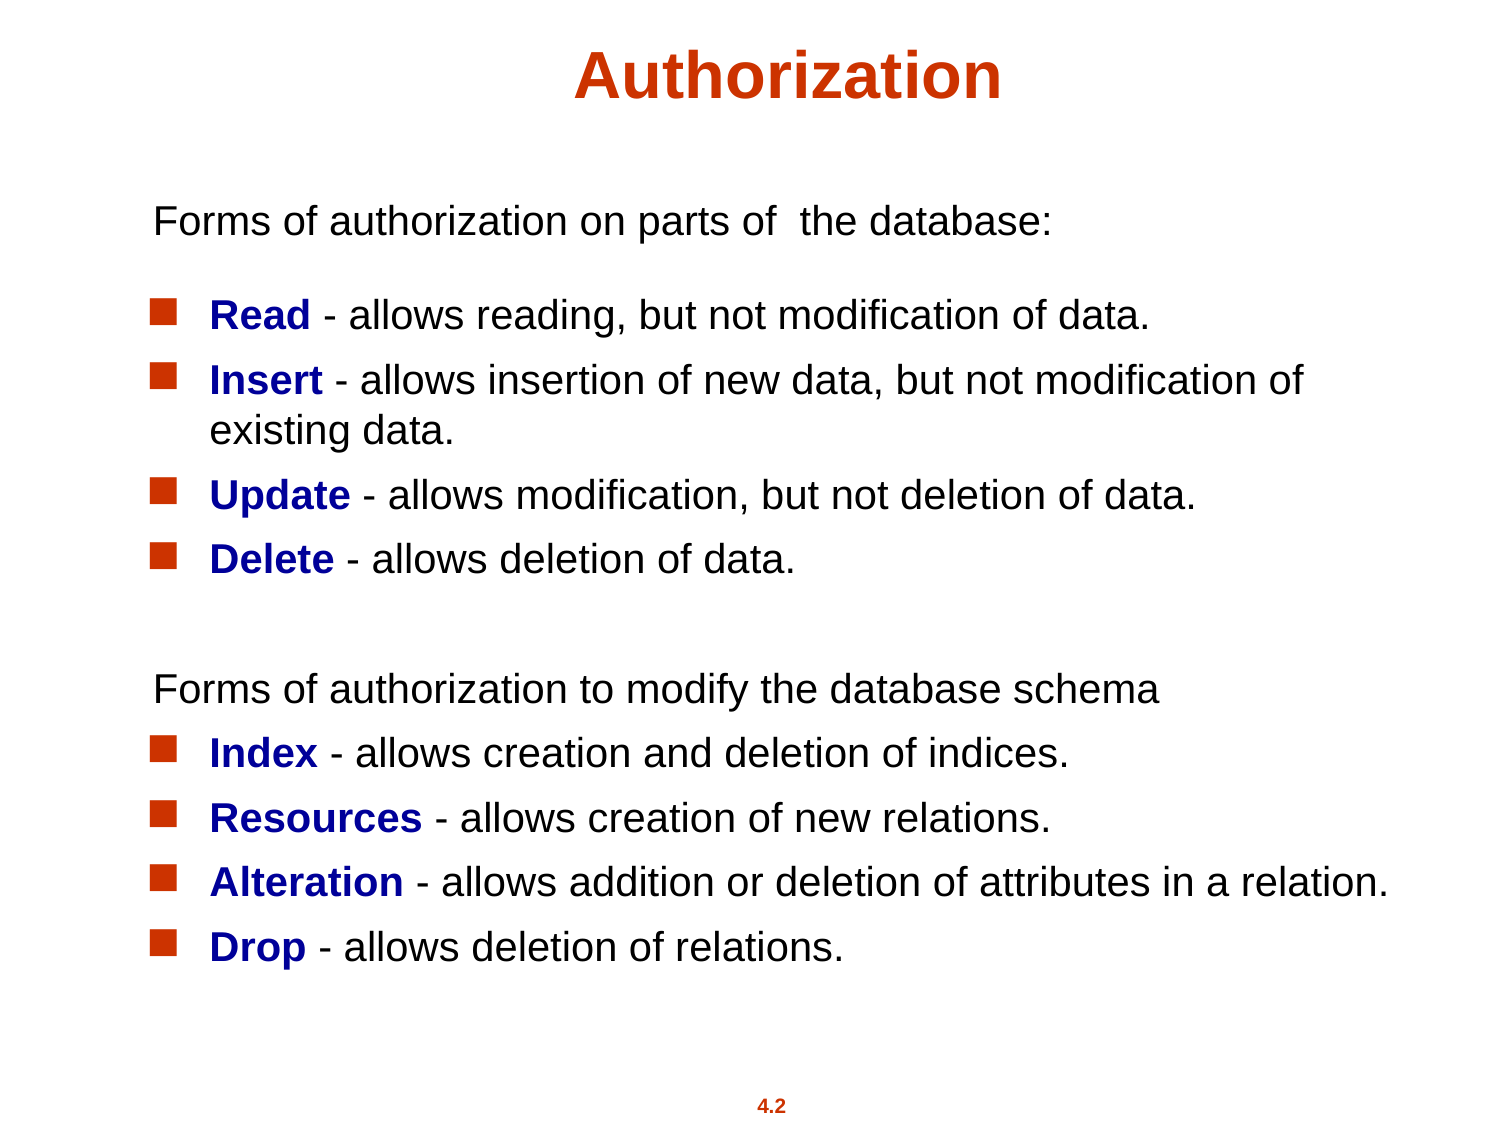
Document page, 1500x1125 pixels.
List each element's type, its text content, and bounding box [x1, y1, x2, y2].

title Authorization [125, 18, 1452, 120]
list Forms of authorization on parts of the database: Read - allows reading, but not modification of data. Insert - allows insertion of new data, but not modification of existing data. Update - allows modification, but not deletion of data. Delete - allows deletion of data. Forms of authorization to modify the database schema Index - allows creation and deletion of indices. Resources - allows creation of new relations. Alteration - allows addition or deletion of attributes in a relation. Drop - allows deletion of relations. [138, 186, 1470, 987]
